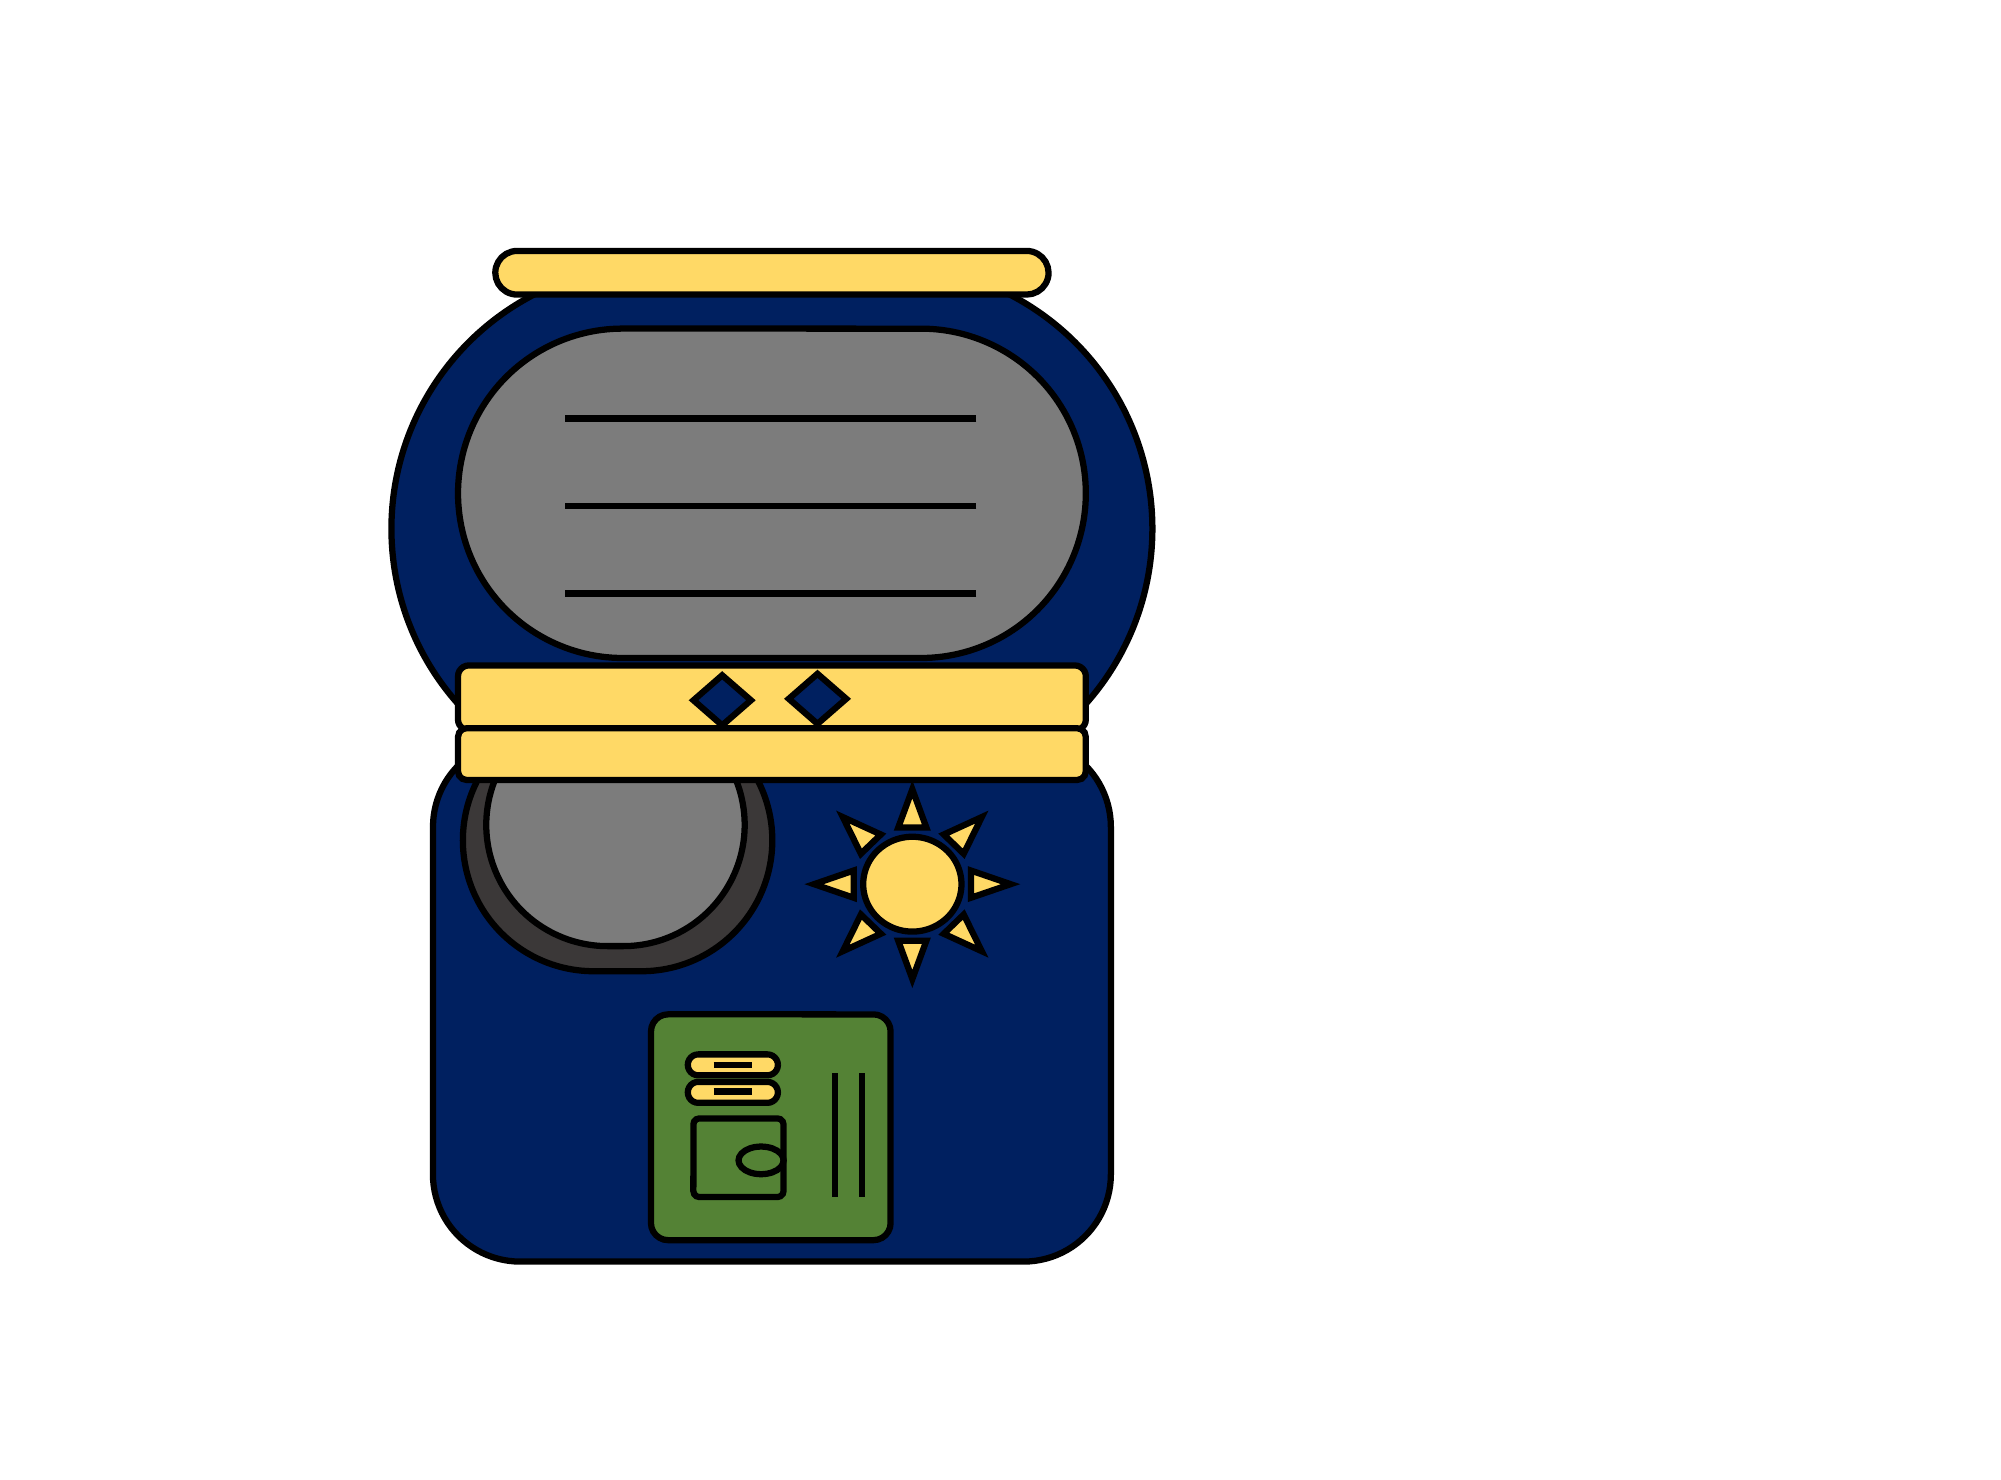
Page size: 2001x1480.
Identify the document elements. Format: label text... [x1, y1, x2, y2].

text_box [456, 664, 1087, 729]
text_box [810, 869, 855, 900]
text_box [650, 1014, 891, 1241]
text_box [969, 869, 1014, 900]
text_box [456, 327, 1087, 660]
text_box ≈ç [390, 296, 1154, 705]
text_box [941, 912, 985, 954]
text_box [691, 673, 753, 703]
text_box [456, 728, 462, 780]
text_box [941, 814, 985, 856]
text_box [862, 835, 963, 933]
text_box [773, 727, 1087, 782]
text_box [840, 814, 883, 856]
text_box [431, 765, 1112, 1263]
text_box [840, 912, 883, 954]
text_box [494, 249, 1050, 296]
text_box [896, 939, 928, 983]
text_box [787, 672, 848, 726]
text_box [896, 786, 928, 829]
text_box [462, 703, 773, 972]
